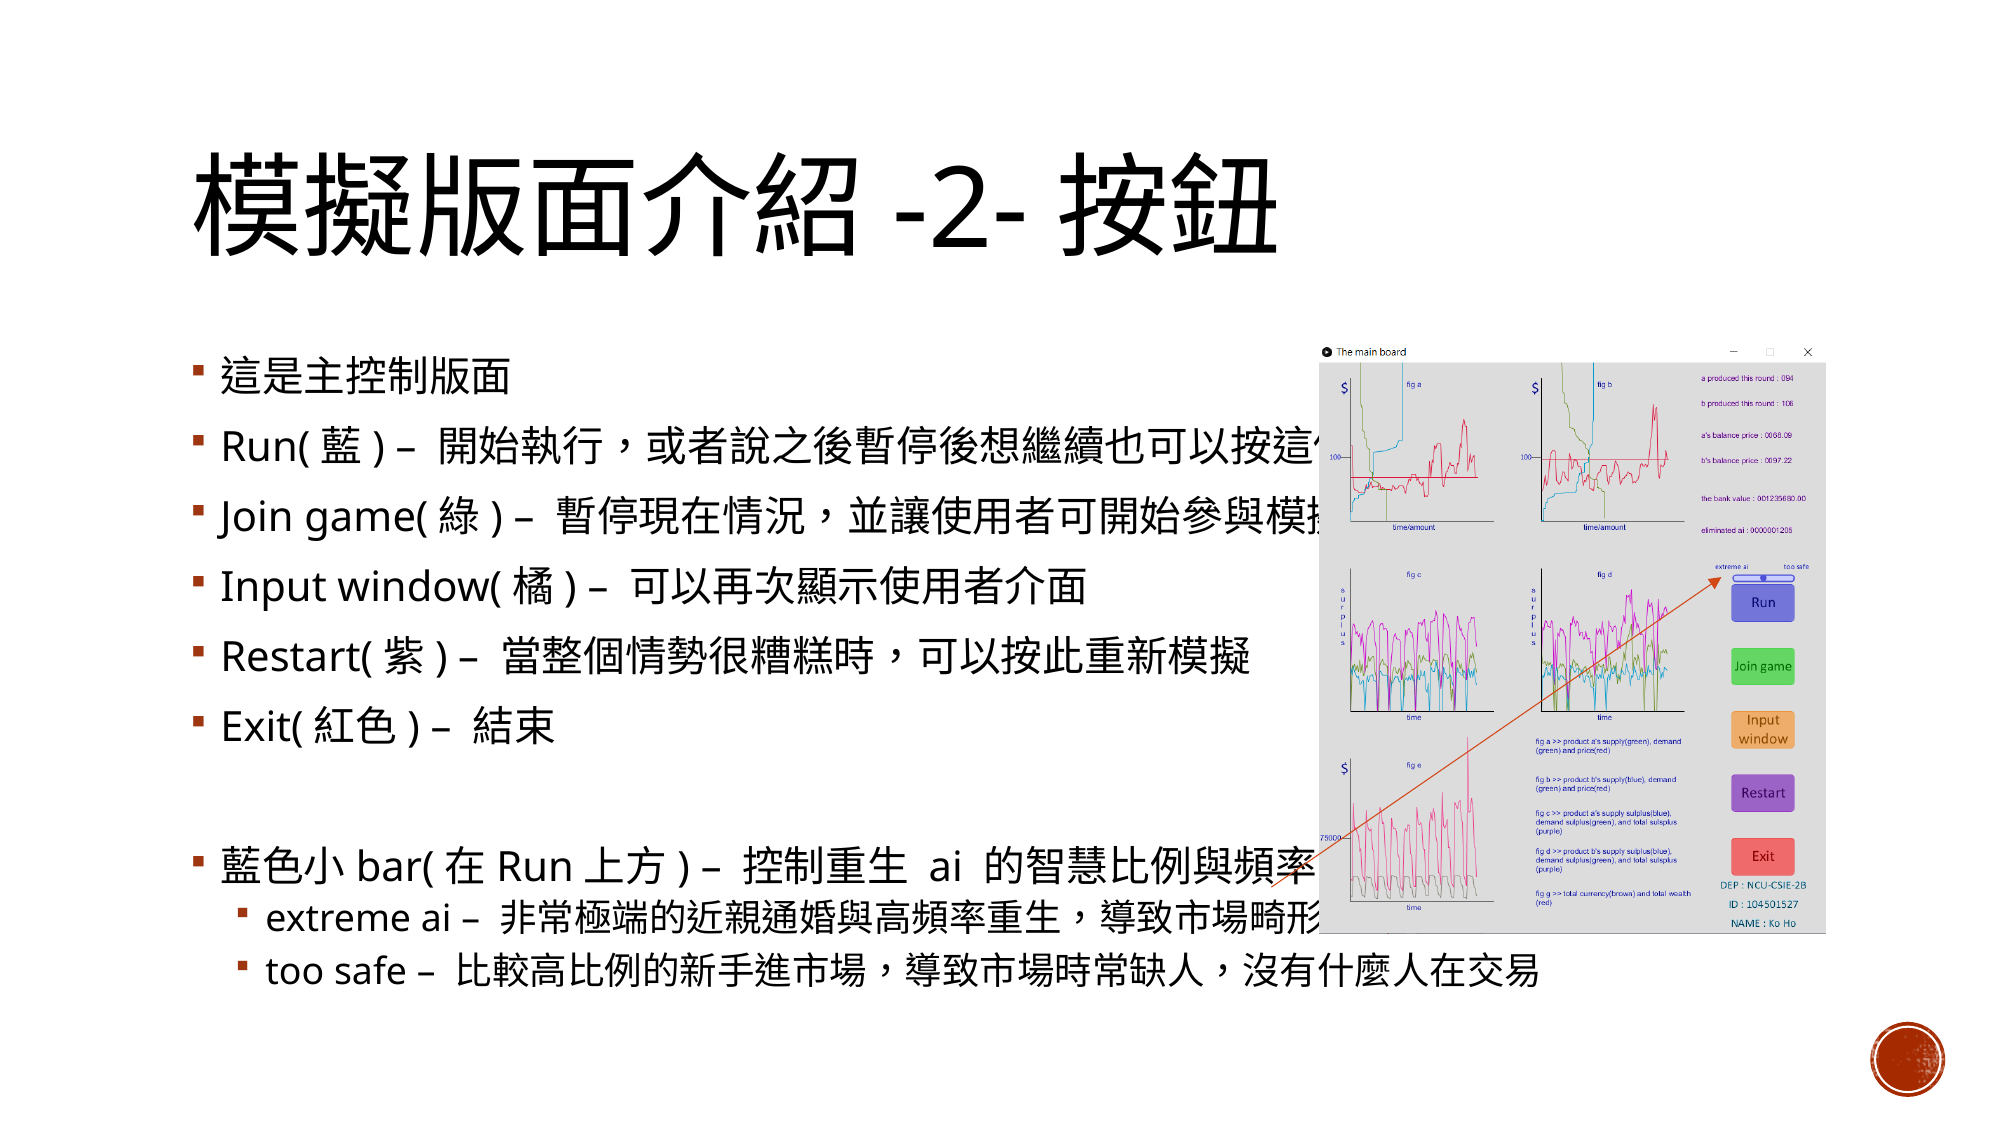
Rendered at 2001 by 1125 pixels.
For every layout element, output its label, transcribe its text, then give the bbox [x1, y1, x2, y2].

picture [1319, 343, 1826, 934]
list 這是主控制版面 Run(藍) – 開始執行，或者說之後暫停後想繼續也可以按這個 Join game(綠) – 暫停現在情況，並讓使用者可開始參與模擬 Input window(橘) – 可以再次顯示使用者介面 Restart(紫) – 當整個情勢很糟糕時，可以按此重新模擬 Exit(紅色) – 結束 藍色小bar(在Run上方) – 控制重生 ai 的智慧比例與頻率。 extreme ai – 非常極端的近親通婚與高頻率重生，導致市場畸形 too safe – 比較高比例的新手進市場，導致市場時常缺人，沒有什麼人在交易 [175, 348, 1826, 1013]
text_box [1272, 578, 1719, 887]
title 模擬版面介紹-2-按鈕 [175, 79, 1826, 344]
